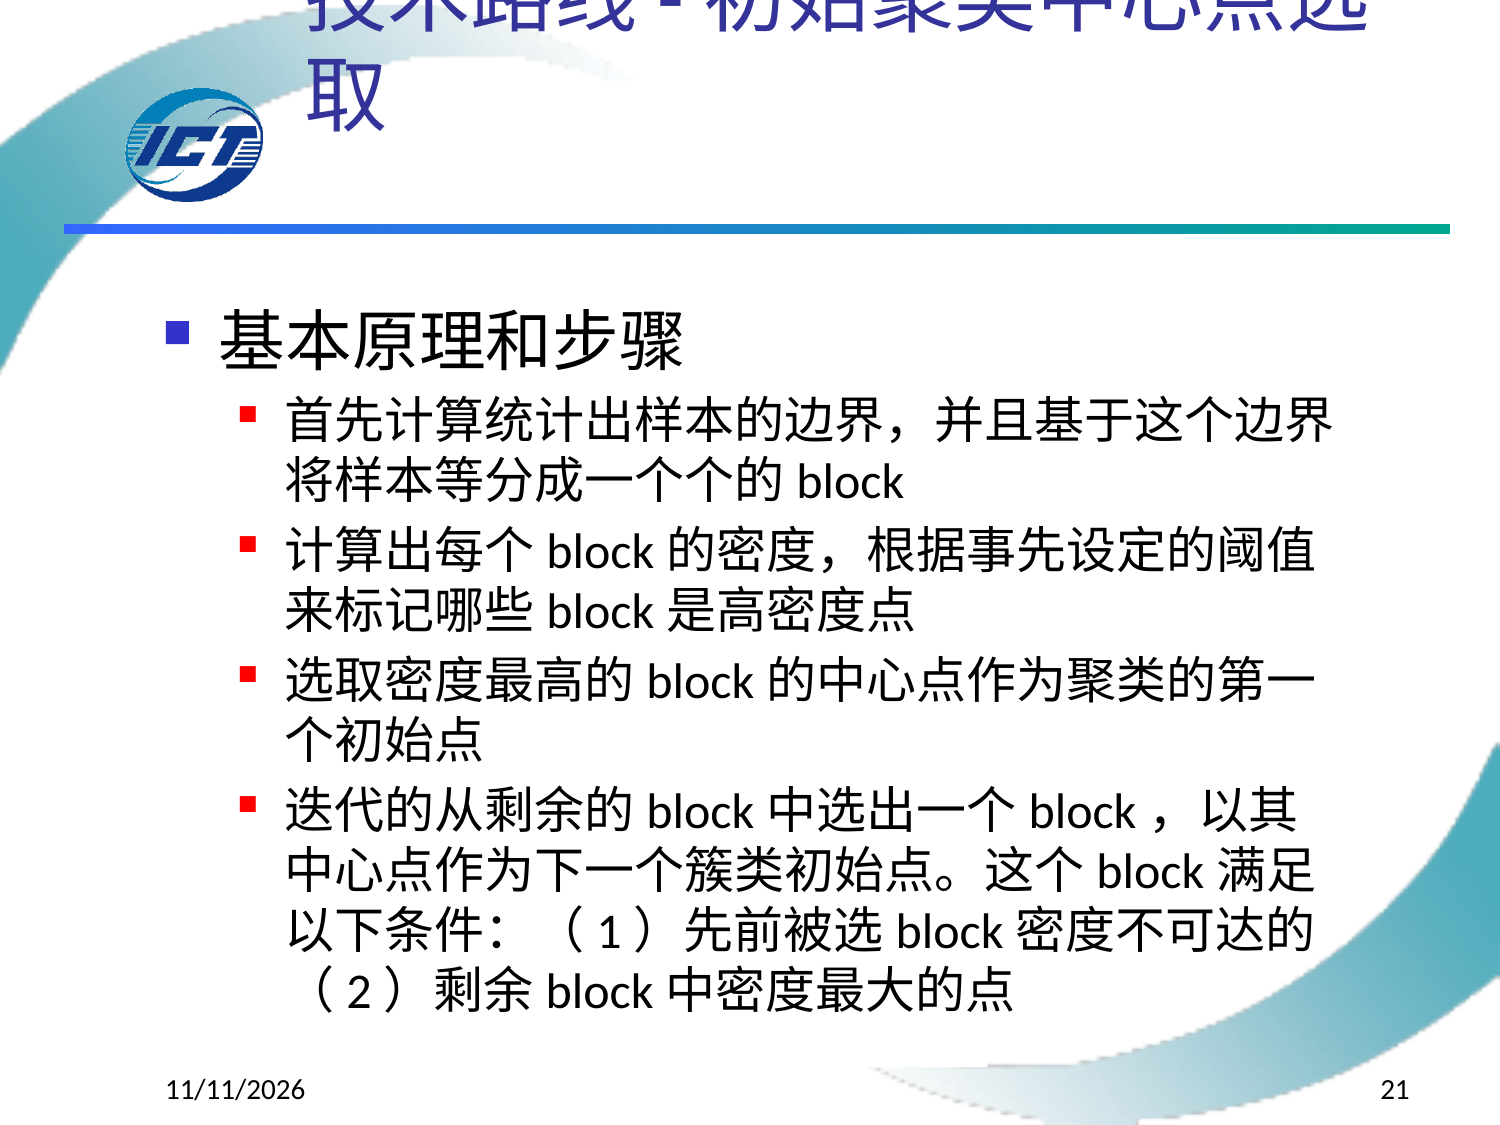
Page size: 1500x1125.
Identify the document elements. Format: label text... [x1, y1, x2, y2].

list 基本原理和步骤 首先计算统计出样本的边界，并且基于这个边界将样本等分成一个个的block 计算出每个block的密度，根据事先设定的阈值来标记哪些block是高密度点 选取密度最高的block的中心点作为聚类的第一个初始点 迭代的从剩余的block中选出一个block，以其中心点作为下一个簇类初始点。这个block满足以下条件：（1）先前被选block密度不可达的（2）剩余block中密度最大的点 [147, 290, 1363, 1059]
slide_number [149, 1037, 463, 1113]
picture [0, 5, 700, 375]
slide_number 21 [1112, 1037, 1426, 1113]
picture [774, 742, 1500, 1125]
title 技术路线-初始聚类中心点选取 [289, 12, 1468, 200]
